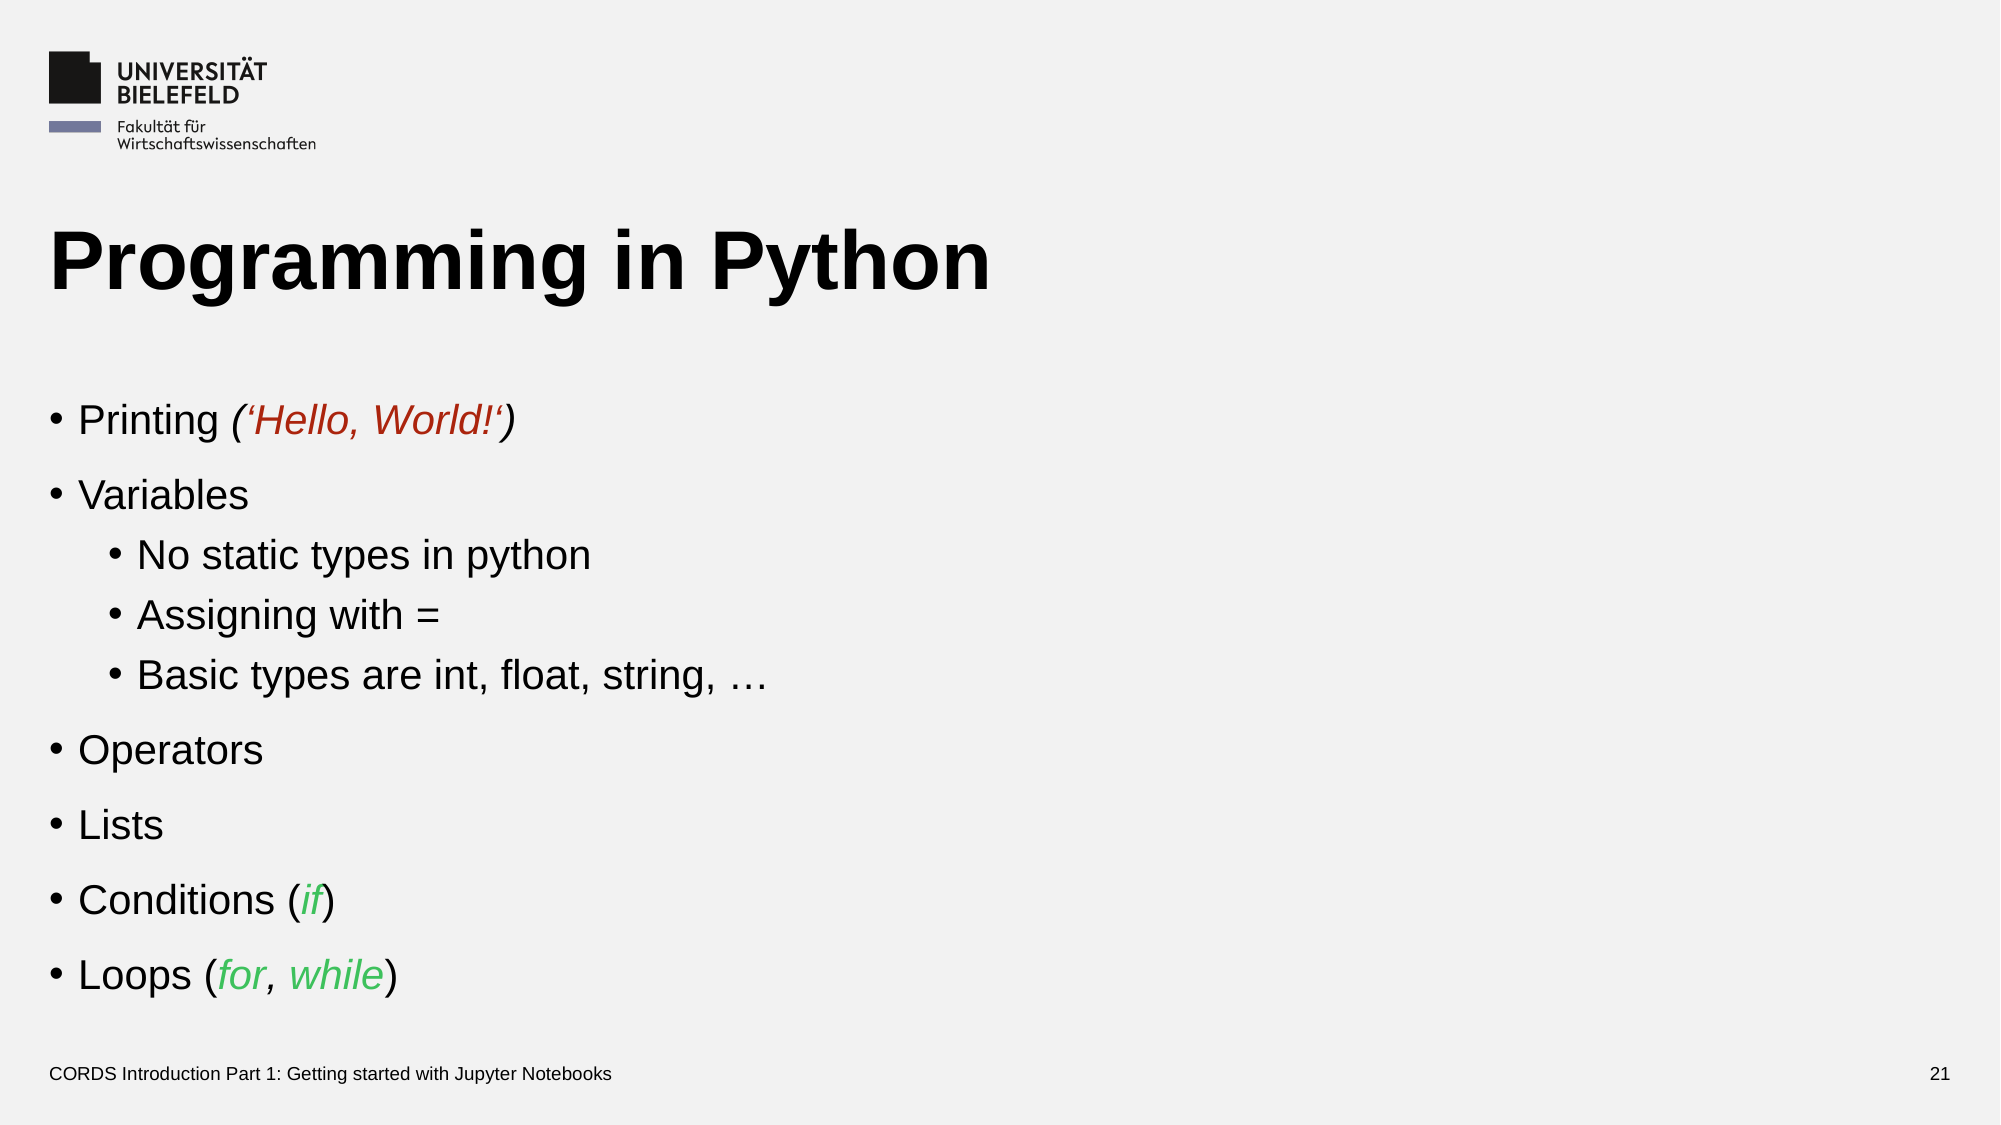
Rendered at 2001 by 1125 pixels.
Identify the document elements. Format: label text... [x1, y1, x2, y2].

footer CORDS Introduction Part 1: Getting started with Jupyter Notebooks [49, 1061, 1741, 1096]
list Printing (‘Hello, World!‘) Variables No static types in python Assigning with = Basic types are int, float, string, … Operators Lists Conditions (if) Loops (for, while) [49, 367, 1000, 1047]
slide_number 21 [1891, 1061, 1951, 1096]
picture [42, 20, 349, 198]
title Programming in Python [49, 217, 1792, 331]
